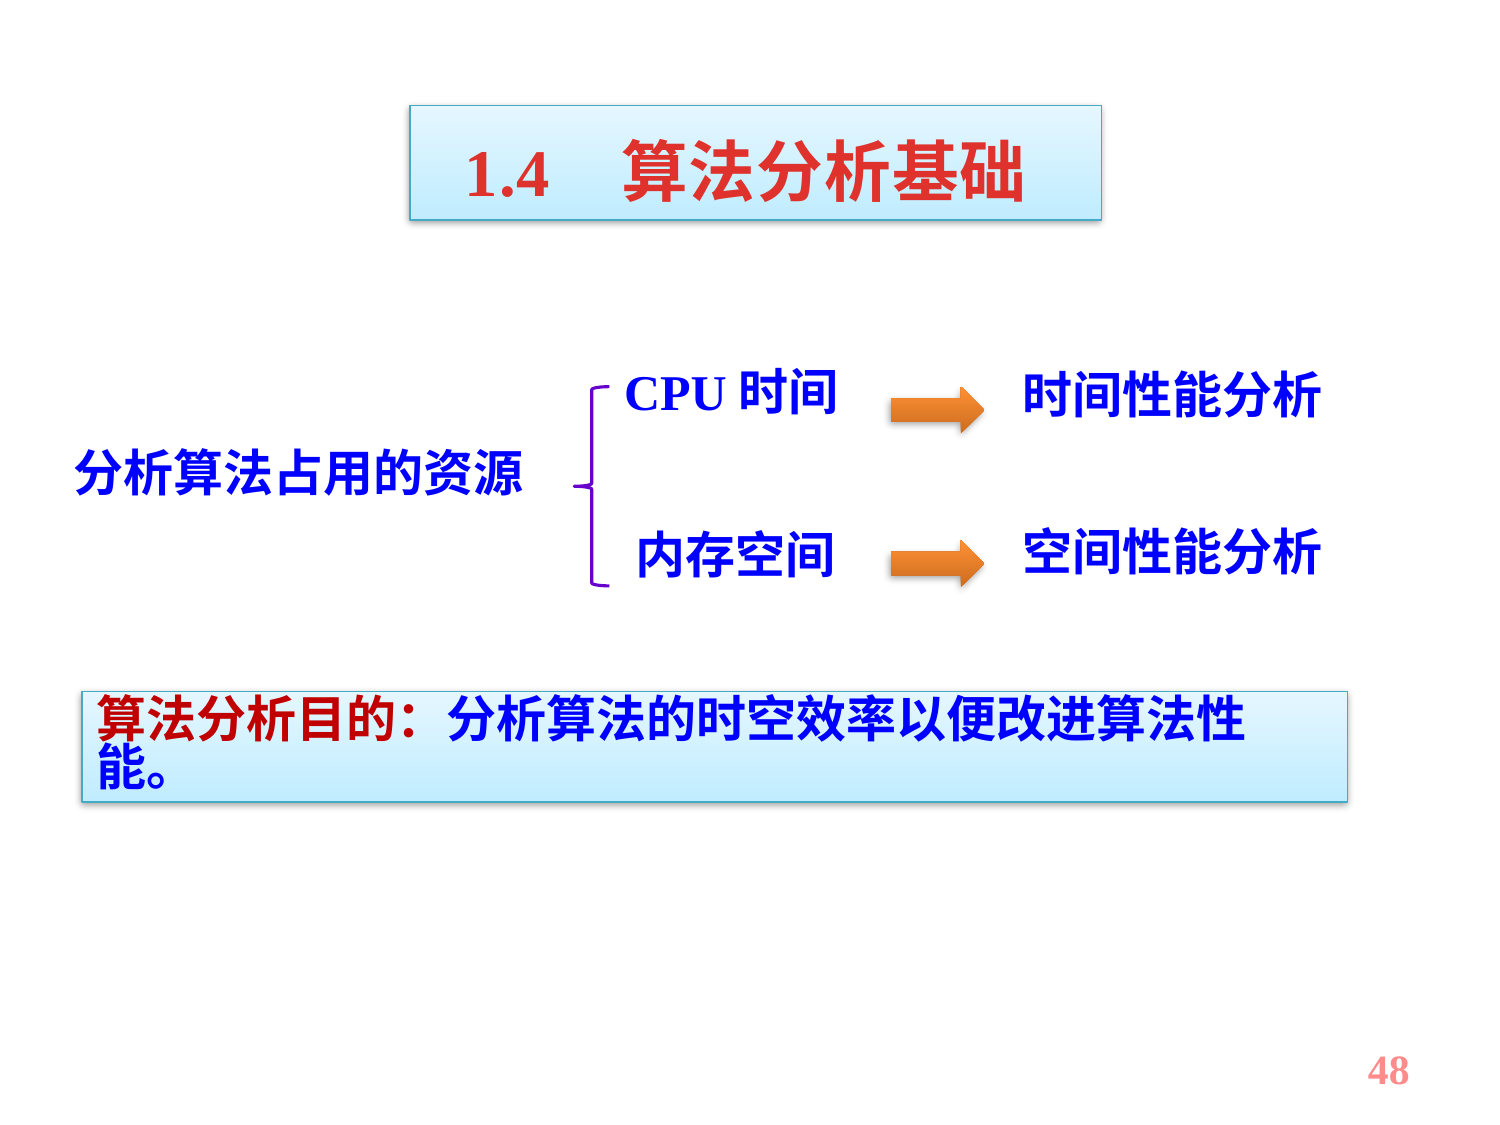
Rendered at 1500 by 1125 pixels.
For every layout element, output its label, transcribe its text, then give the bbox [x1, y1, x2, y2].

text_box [890, 524, 1430, 602]
text_box 分析算法占用的资源 [58, 445, 563, 508]
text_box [890, 367, 1430, 445]
text_box 算法分析目的：分析算法的时空效率以便改进算法性能。 [81, 691, 1348, 803]
text_box 1.4 算法分析基础 [409, 105, 1102, 221]
slide_number 48 [1074, 1042, 1425, 1103]
text_box [574, 386, 610, 586]
text_box 内存空间 [621, 527, 868, 591]
text_box CPU时间 [609, 364, 868, 428]
